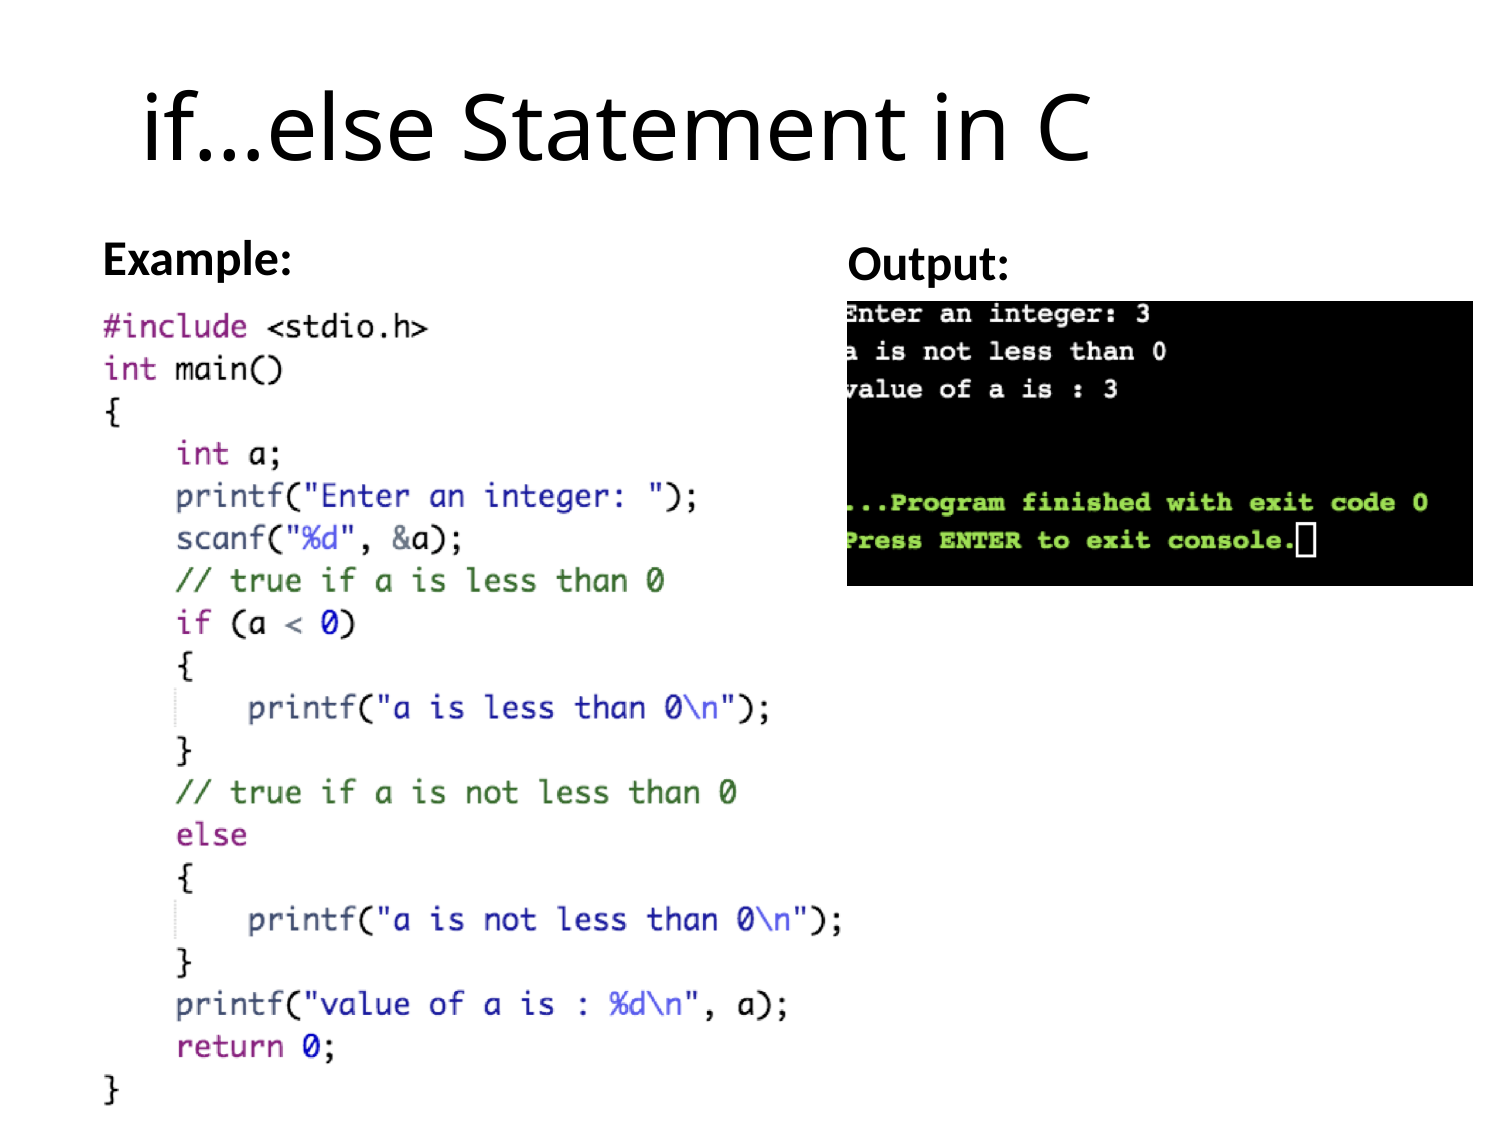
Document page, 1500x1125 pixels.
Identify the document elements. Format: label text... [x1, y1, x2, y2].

text_box Example: [87, 224, 1463, 1039]
picture [97, 301, 1473, 1122]
title if…else Statement in C [125, 37, 1400, 224]
text_box Output: [833, 223, 1026, 299]
